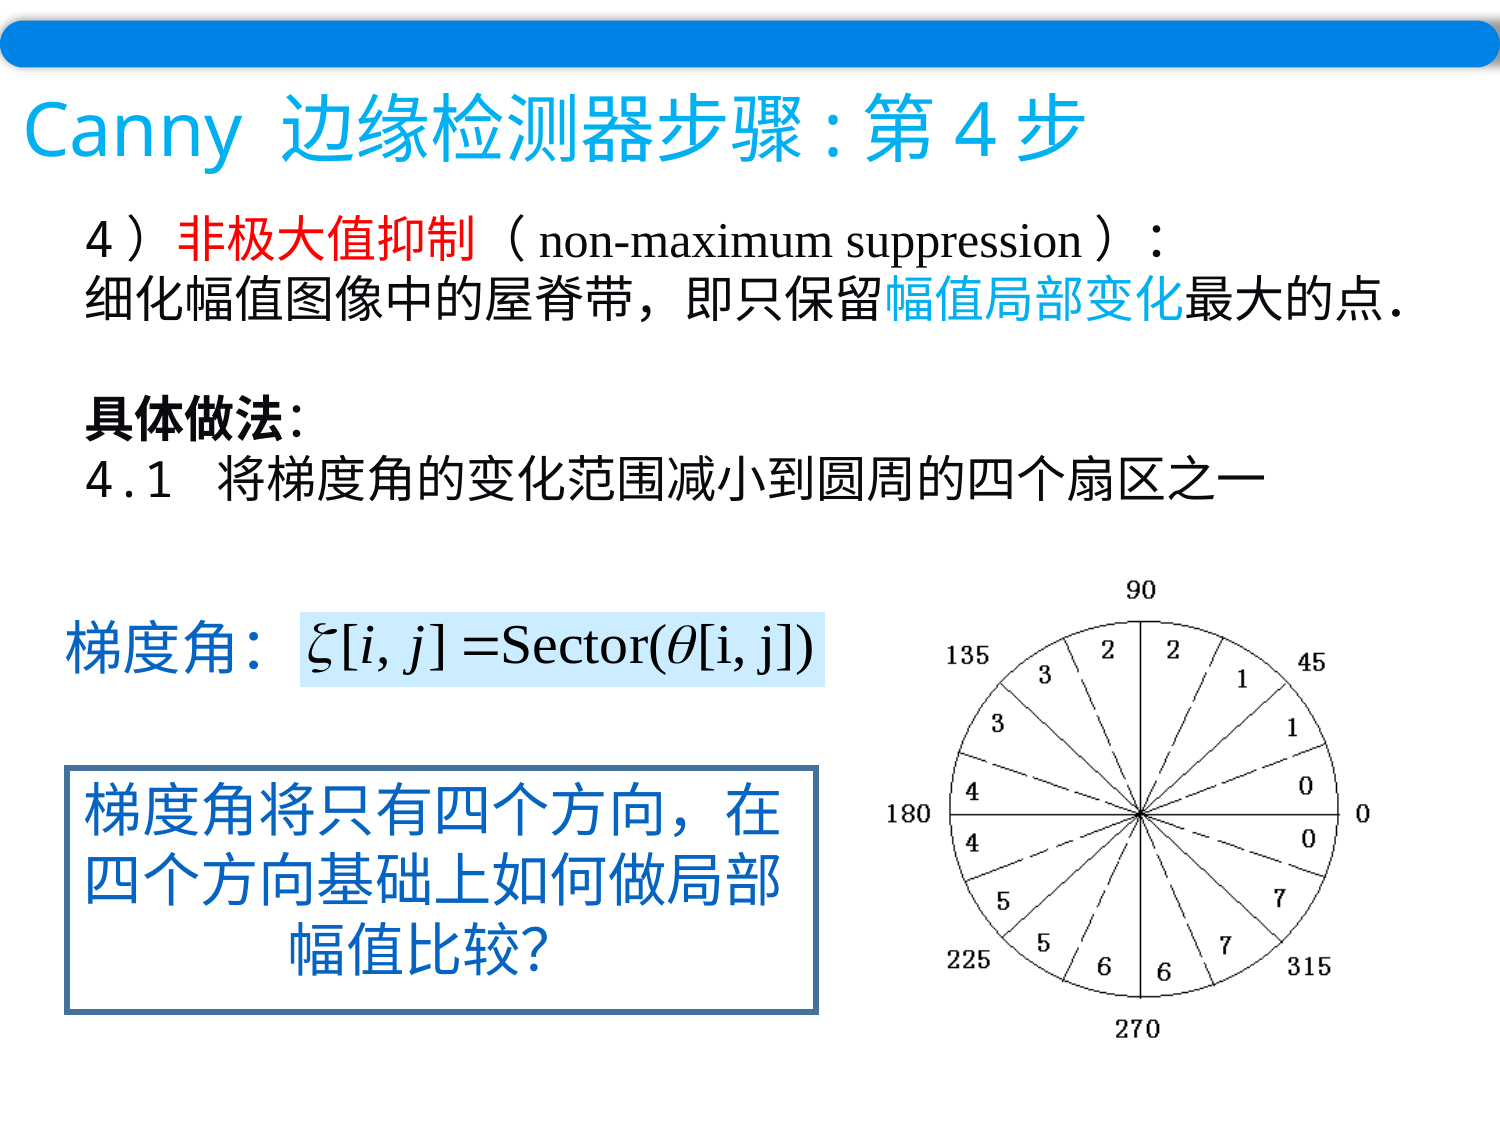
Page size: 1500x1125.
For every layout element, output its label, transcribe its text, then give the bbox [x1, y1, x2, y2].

text_box [0, 19, 1500, 69]
text_box Canny 边缘检测器步骤:第4步 [7, 73, 1105, 179]
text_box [880, 578, 1393, 1050]
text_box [299, 611, 825, 687]
text_box 梯度角： [49, 603, 313, 689]
text_box 4）非极大值抑制（non-maximum suppression）： 细化幅值图像中的屋脊带，即只保留幅值局部变化最大的点． 具体做法： 4.1 将梯度角的变化范围减小到圆周的四个扇区之一 [69, 200, 1467, 515]
text_box [66, 767, 817, 1013]
